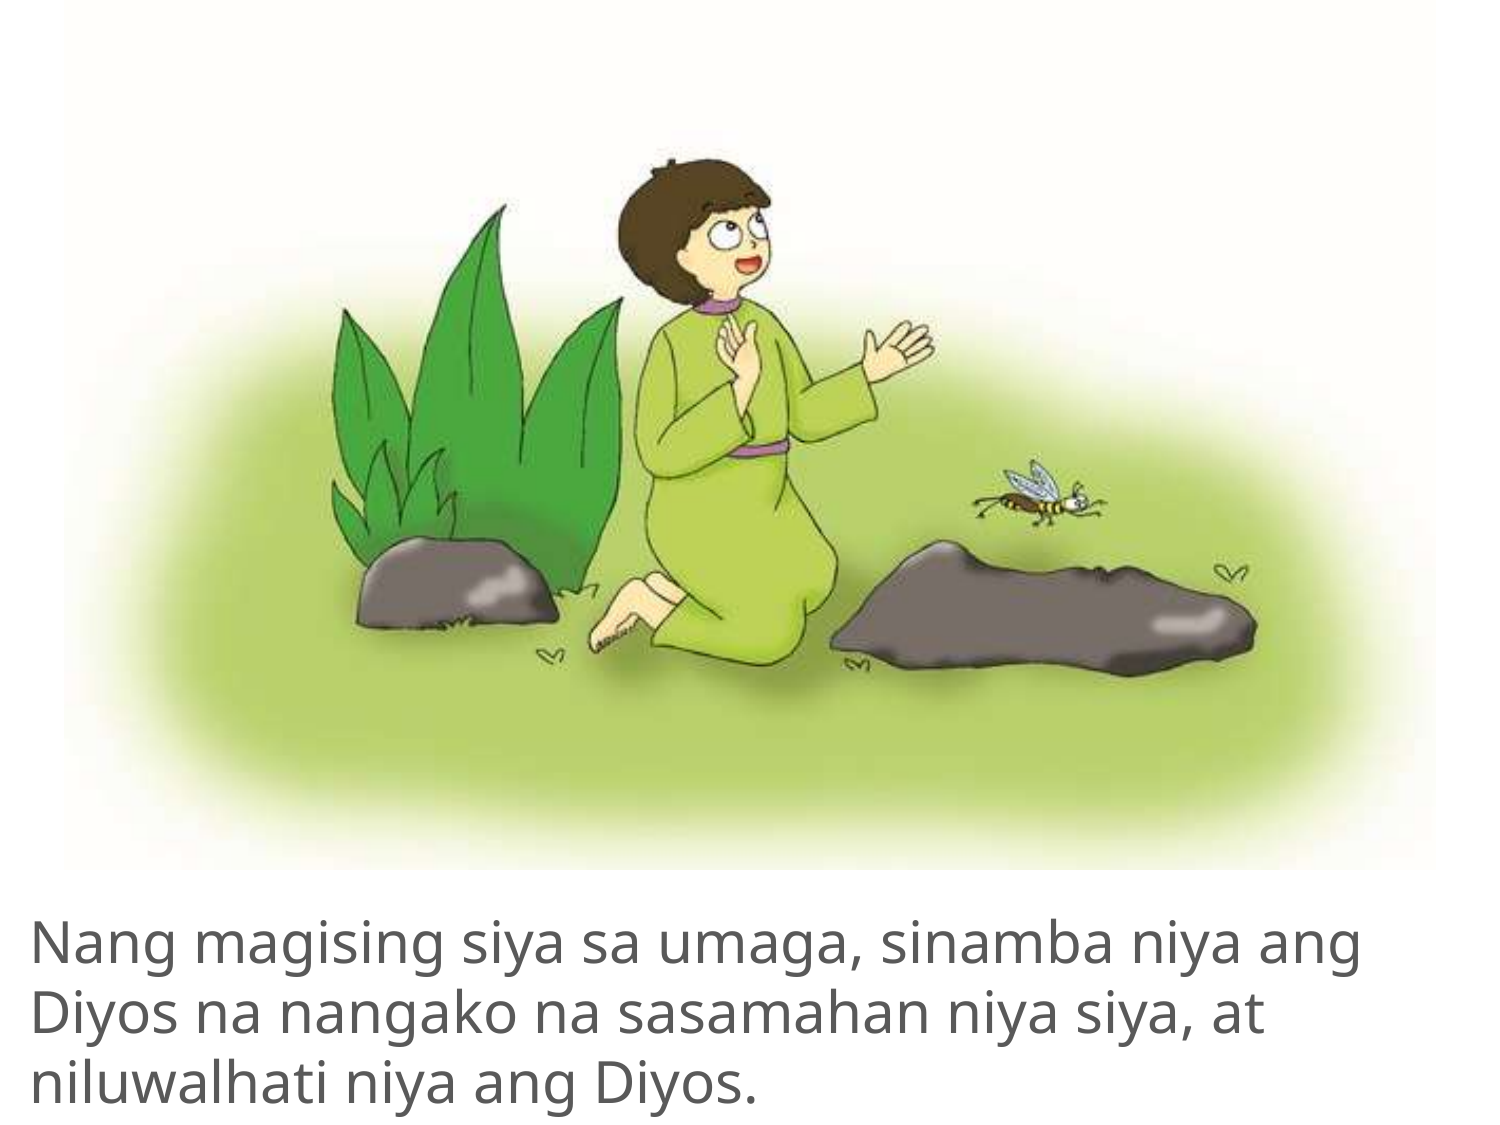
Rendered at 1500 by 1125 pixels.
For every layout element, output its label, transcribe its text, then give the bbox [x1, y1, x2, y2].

text_box Nang magising siya sa umaga, sinamba niya ang Diyos na nangako na sasamahan niya siya, at niluwalhati niya ang Diyos. [14, 897, 1500, 1123]
picture [64, 0, 1436, 870]
